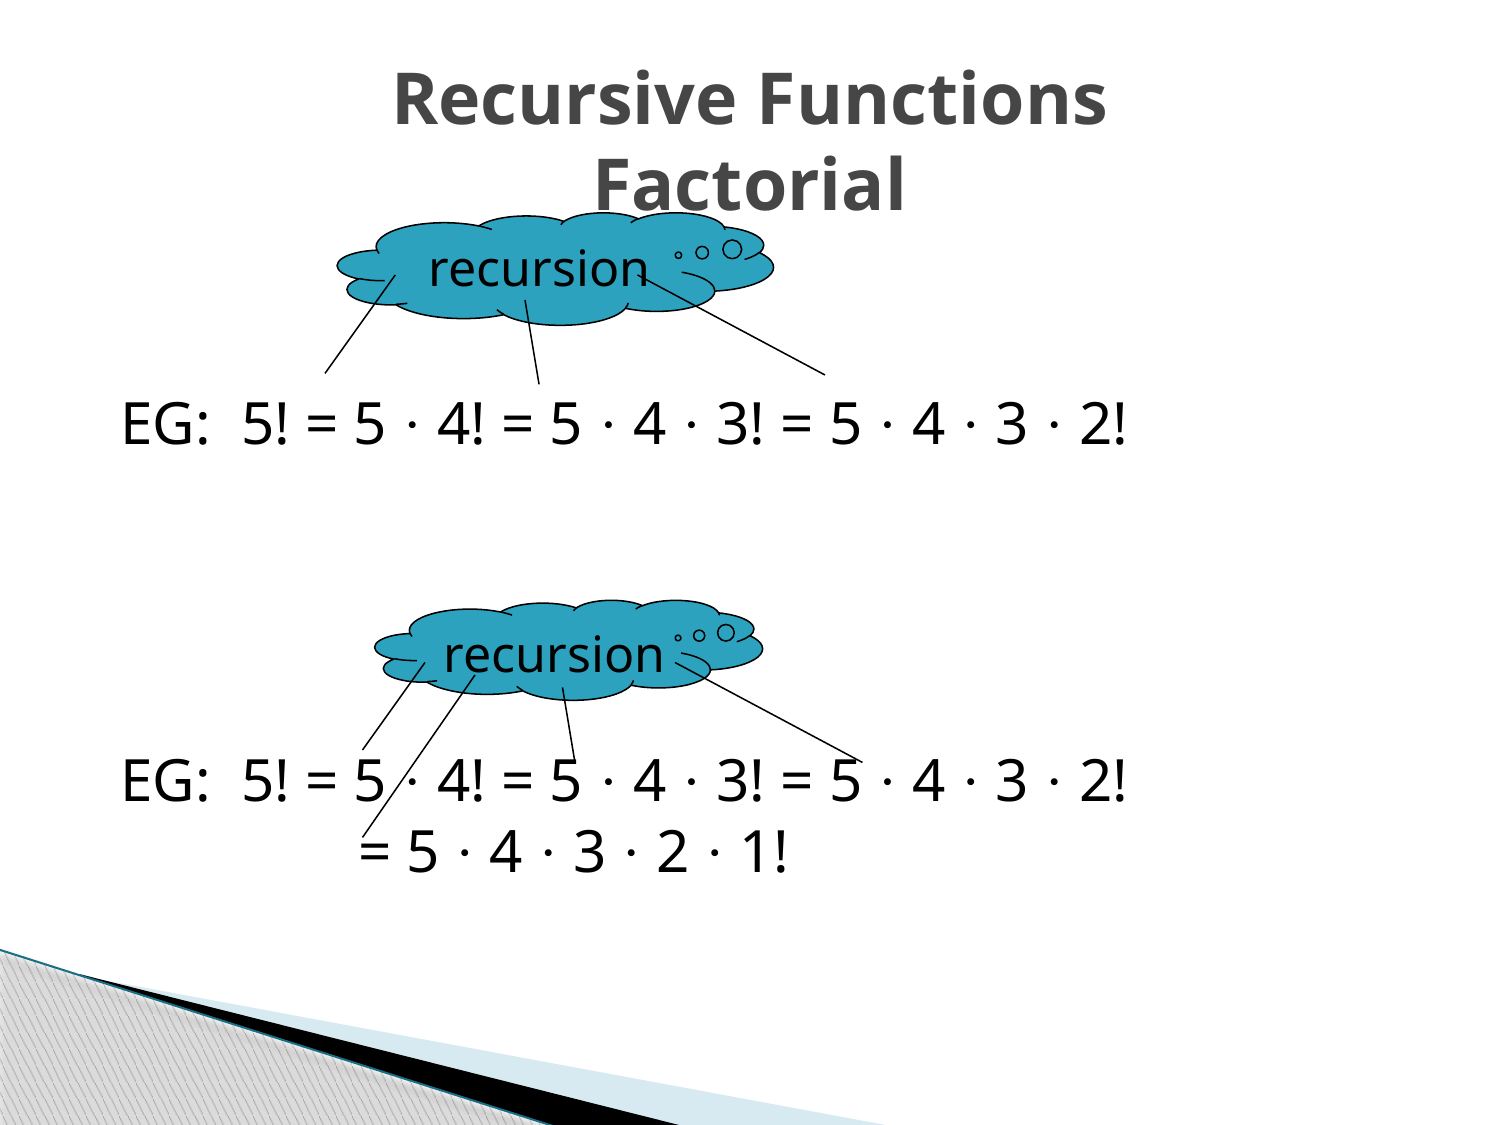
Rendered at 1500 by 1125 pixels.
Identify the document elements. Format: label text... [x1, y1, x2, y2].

text_box recursion [337, 212, 774, 326]
list EG: 5! = 5 · 4! = 5 · 4 · 3! = 5 · 4 · 3 · 2! EG: 5! = 5 · 4! = 5 · 4 · 3! = 5 · 4 · 3 · 2! = 5 · 4 · 3 · 2 · 1! [87, 237, 1413, 1063]
text_box recursion [374, 600, 763, 701]
title Recursive Functions Factorial [75, 45, 1425, 233]
